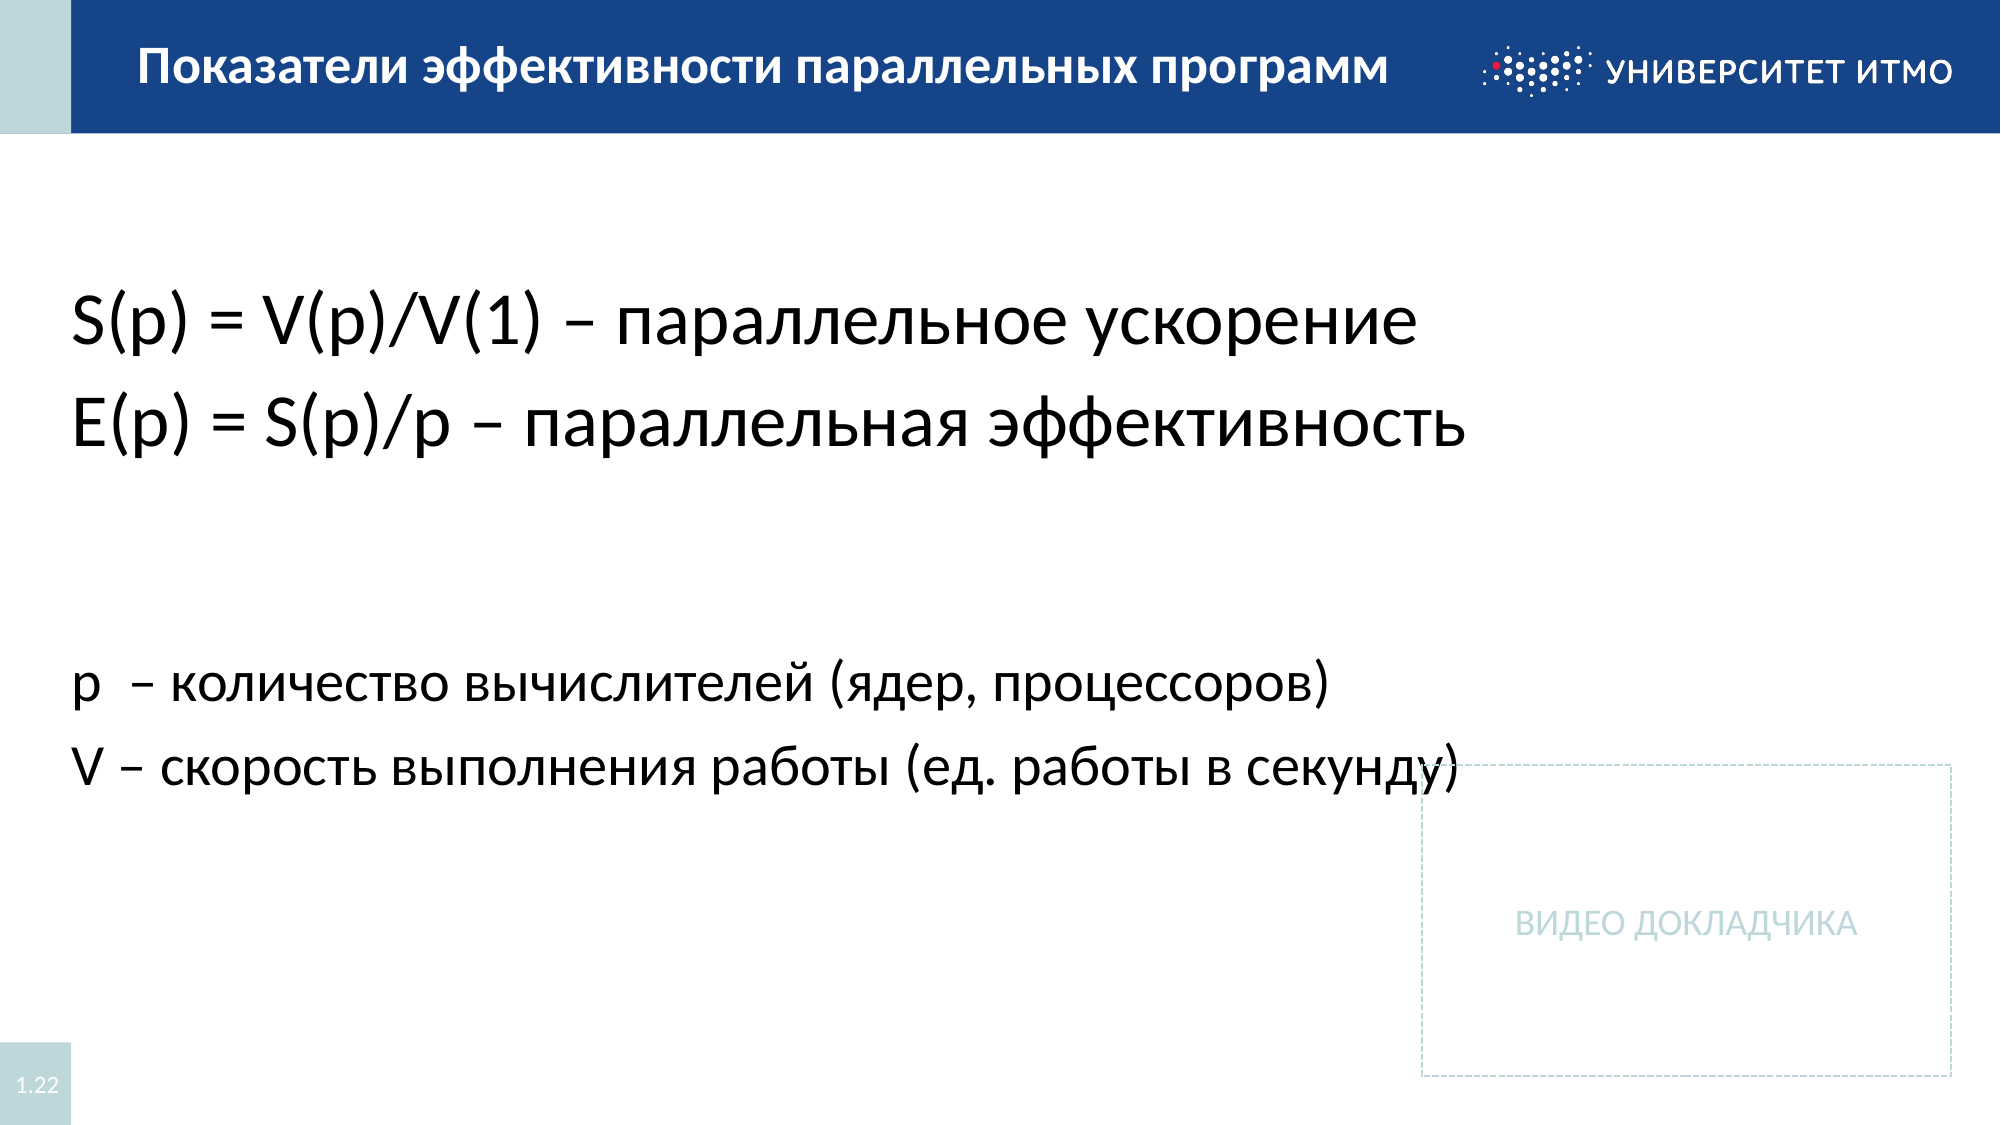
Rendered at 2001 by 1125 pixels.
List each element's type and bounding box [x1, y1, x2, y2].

text_box [0, 0, 2000, 1125]
